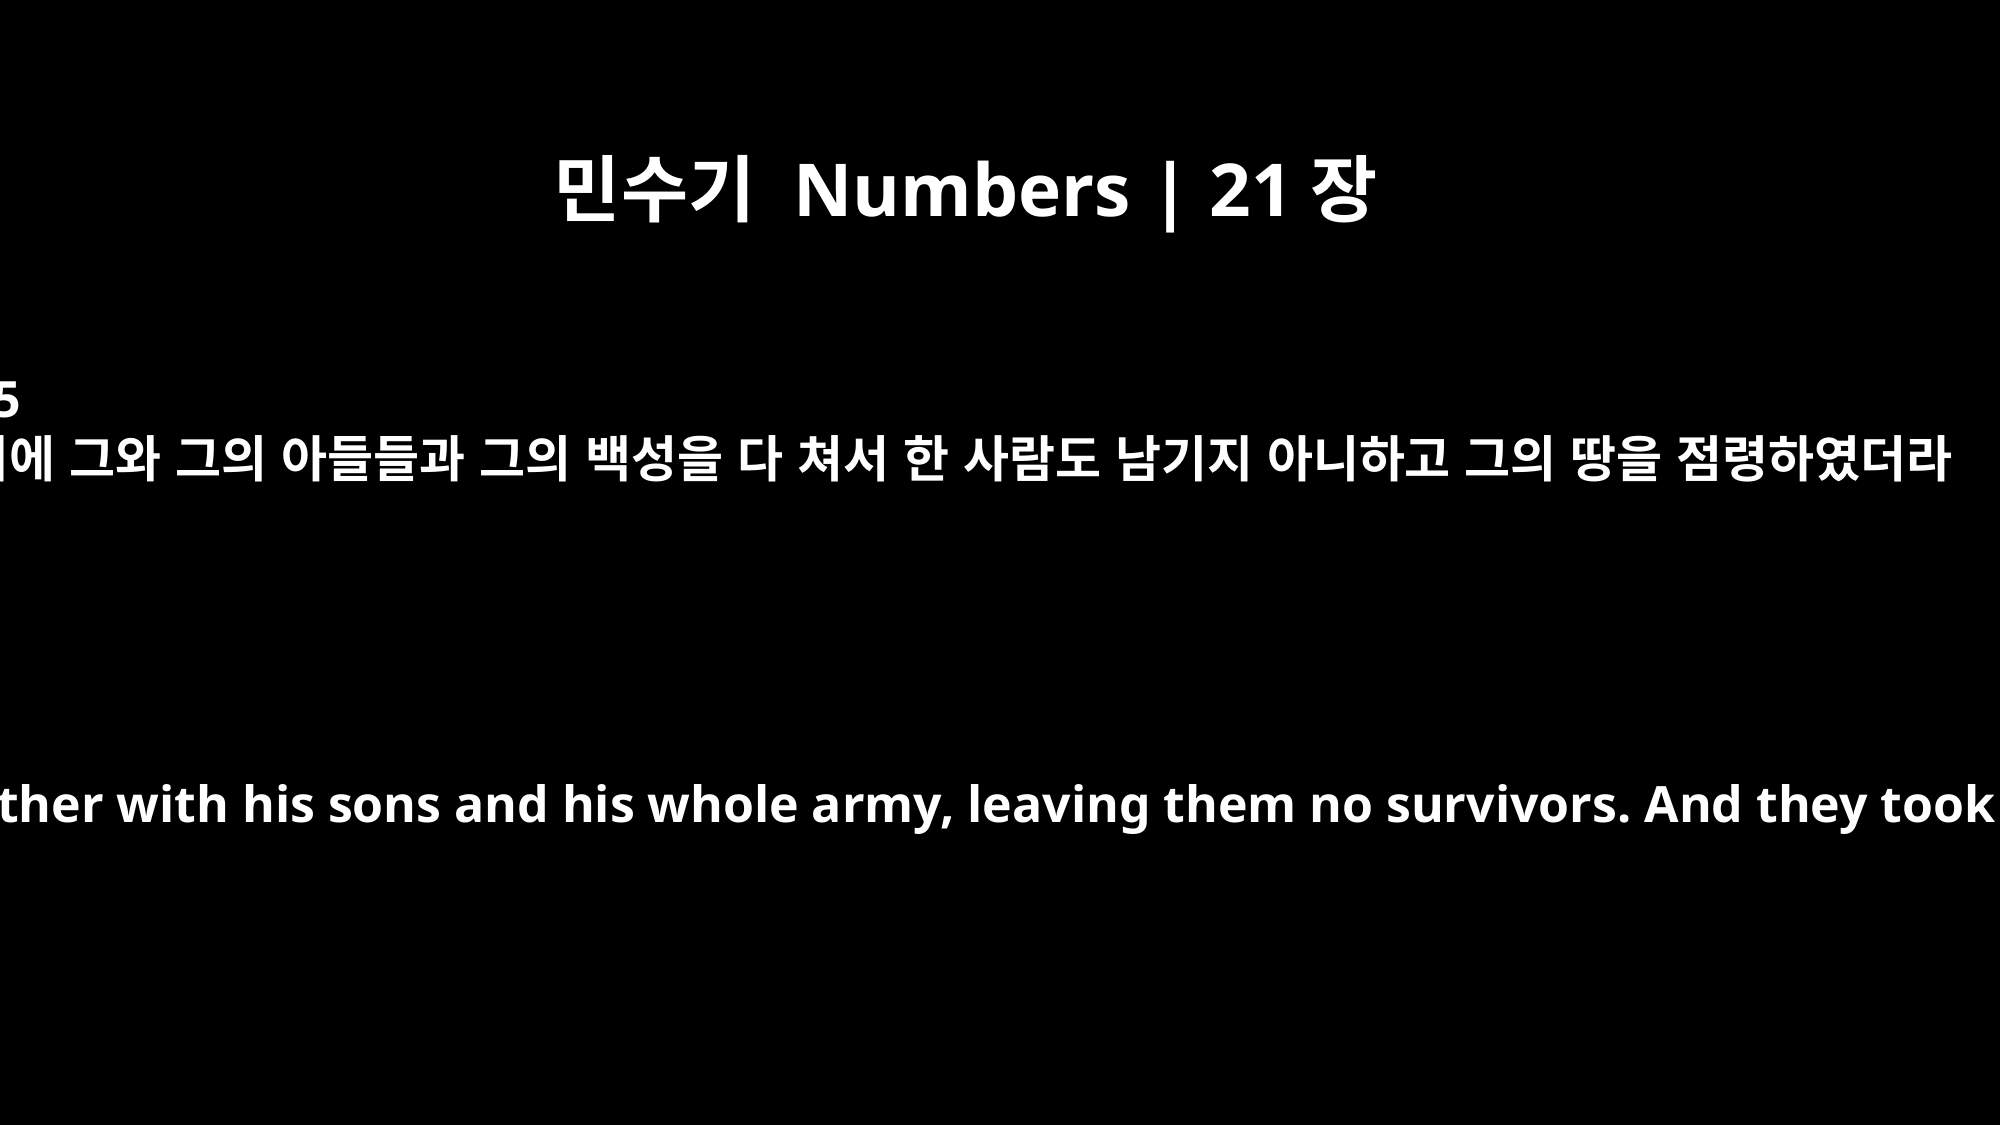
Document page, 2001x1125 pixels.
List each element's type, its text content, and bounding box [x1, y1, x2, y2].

text_box 민수기 Numbers | 21장 [538, 136, 1393, 239]
text_box 35 이에 그와 그의 아들들과 그의 백성을 다 쳐서 한 사람도 남기지 아니하고 그의 땅을 점령하였더라 [0, 359, 1969, 495]
text_box So they struck him down, together with his sons and his whole army, leaving them no survivors. And they took possession of his land. [0, 764, 2000, 840]
